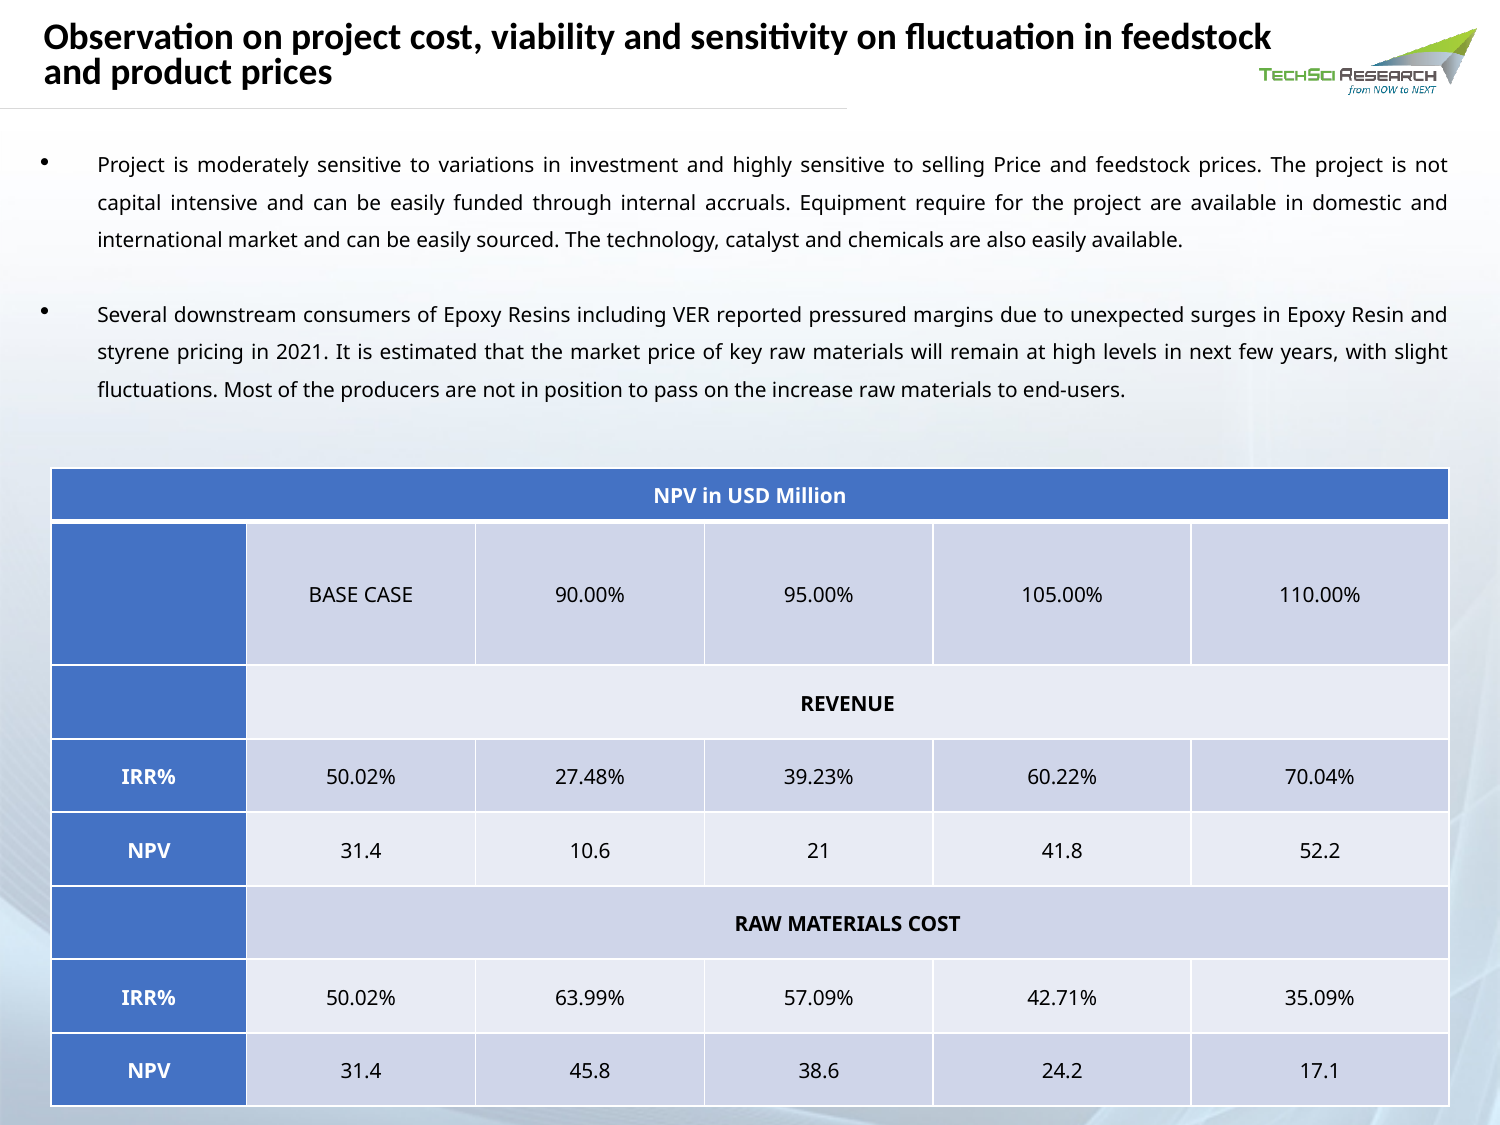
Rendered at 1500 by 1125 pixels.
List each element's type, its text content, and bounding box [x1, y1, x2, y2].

picture [0, 131, 1500, 1125]
picture [1298, 27, 1477, 96]
text_box Observation on project cost, viability and sensitivity on fluctuation in feedstock and product prices [28, 12, 1298, 103]
